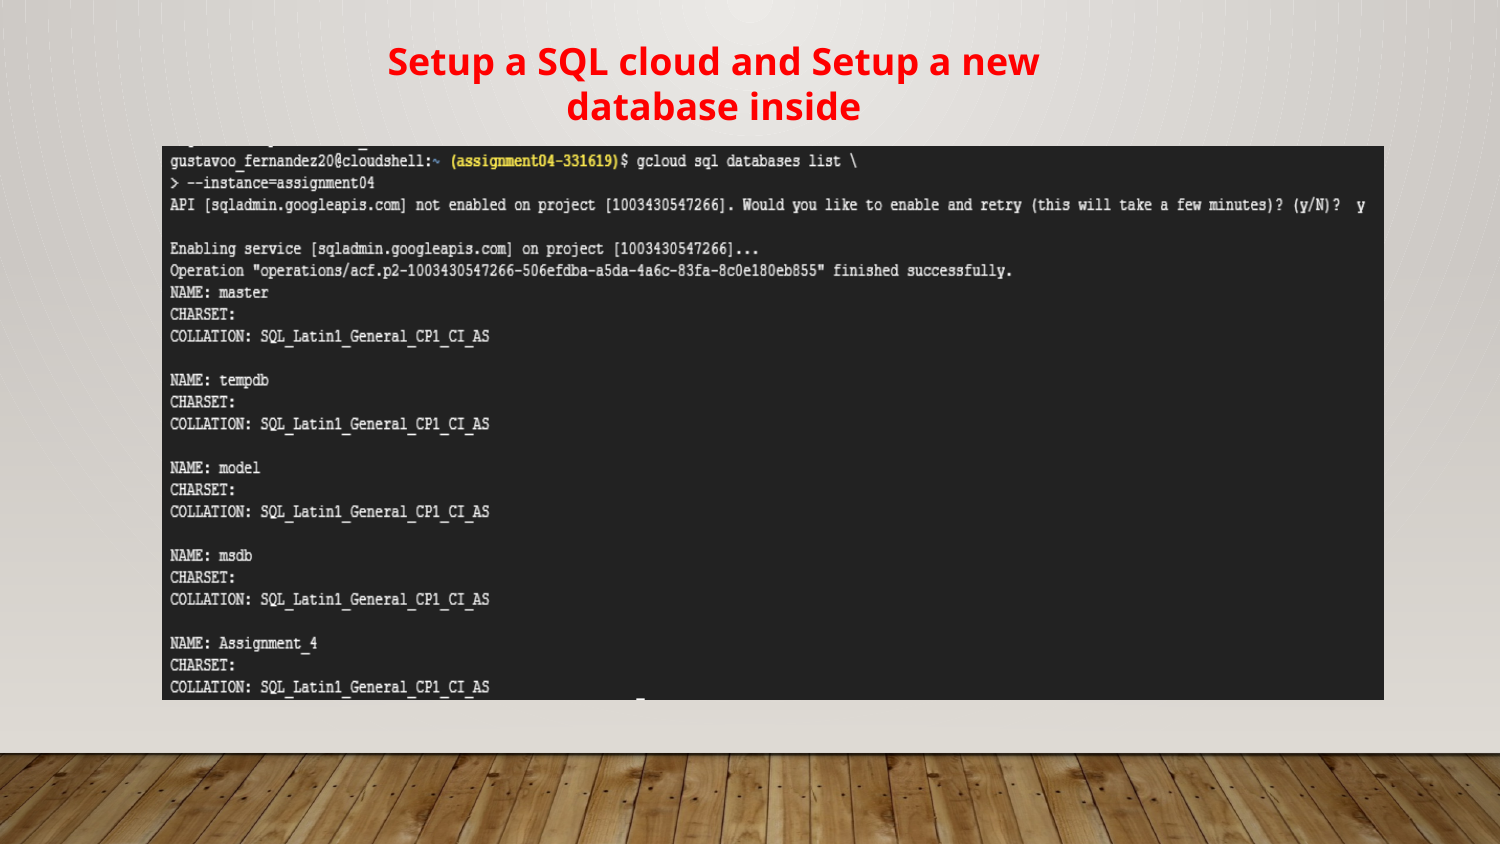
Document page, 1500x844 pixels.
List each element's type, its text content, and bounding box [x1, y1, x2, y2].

text_box Setup a SQL cloud and Setup a new database inside [283, 23, 1145, 138]
picture [162, 146, 1384, 700]
picture [0, 753, 1500, 844]
